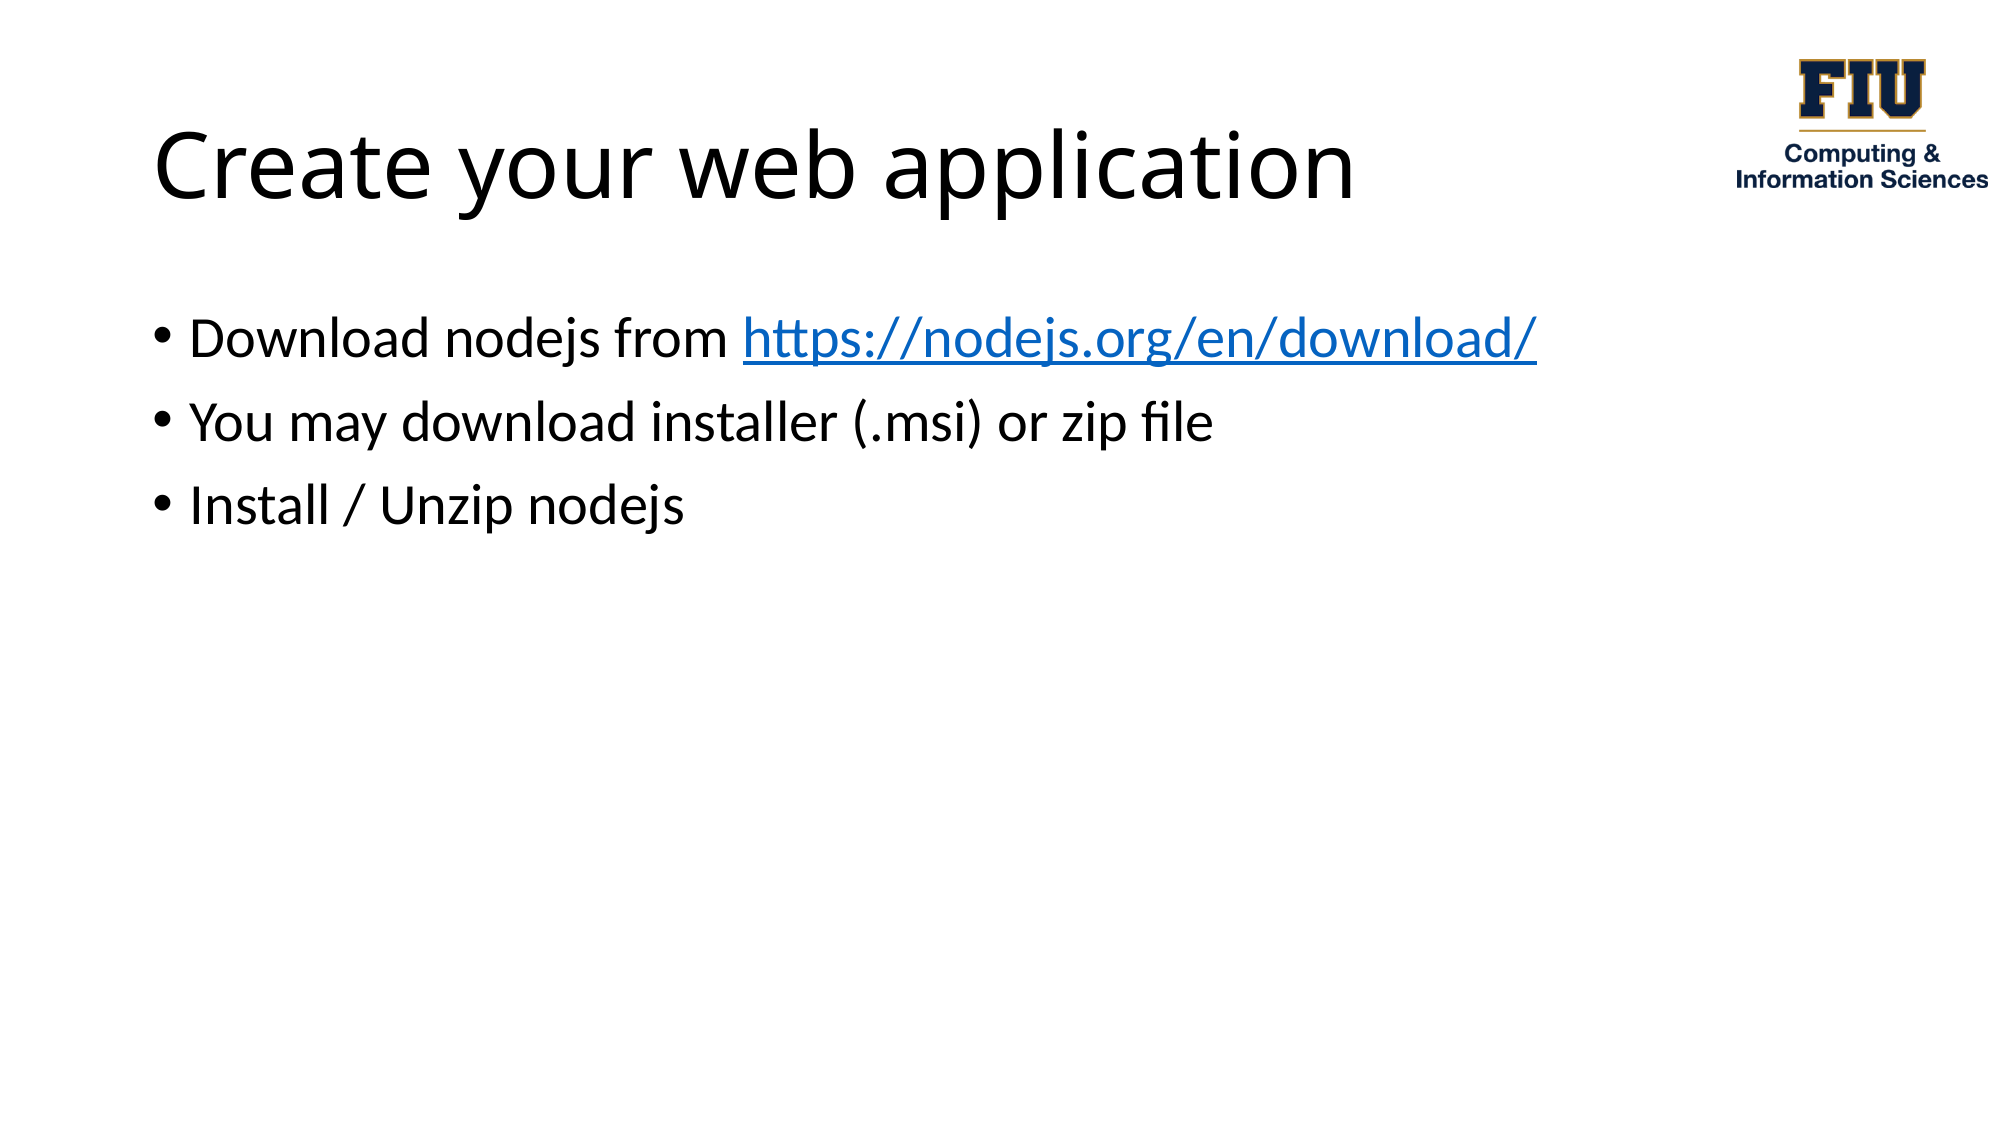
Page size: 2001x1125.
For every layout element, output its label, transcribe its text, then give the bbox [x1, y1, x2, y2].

picture [1863, 59, 1988, 188]
list Download nodejs from https://nodejs.org/en/download/ You may download installer (.msi) or zip file Install / Unzip nodejs [137, 299, 1863, 1014]
title Create your web application [137, 59, 1863, 278]
